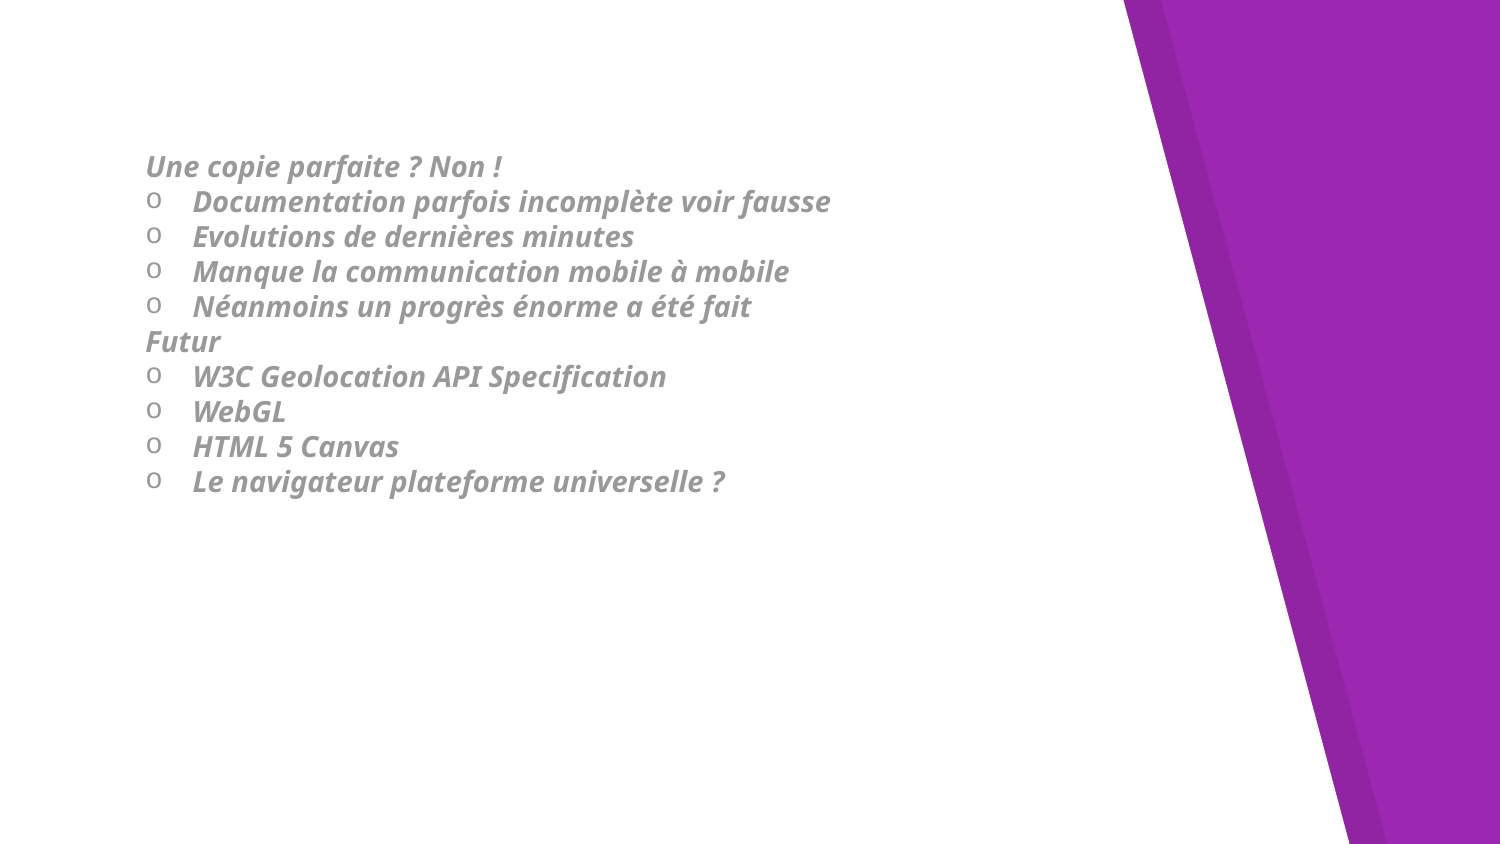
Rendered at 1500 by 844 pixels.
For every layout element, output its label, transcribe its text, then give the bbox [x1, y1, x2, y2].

text_box Une copie parfaite ? Non ! Documentation parfois incomplète voir fausse Evolutions de dernières minutes Manque la communication mobile à mobile Néanmoins un progrès énorme a été fait Futur W3C Geolocation API Specification WebGL HTML 5 Canvas Le navigateur plateforme universelle ? [130, 141, 1062, 506]
